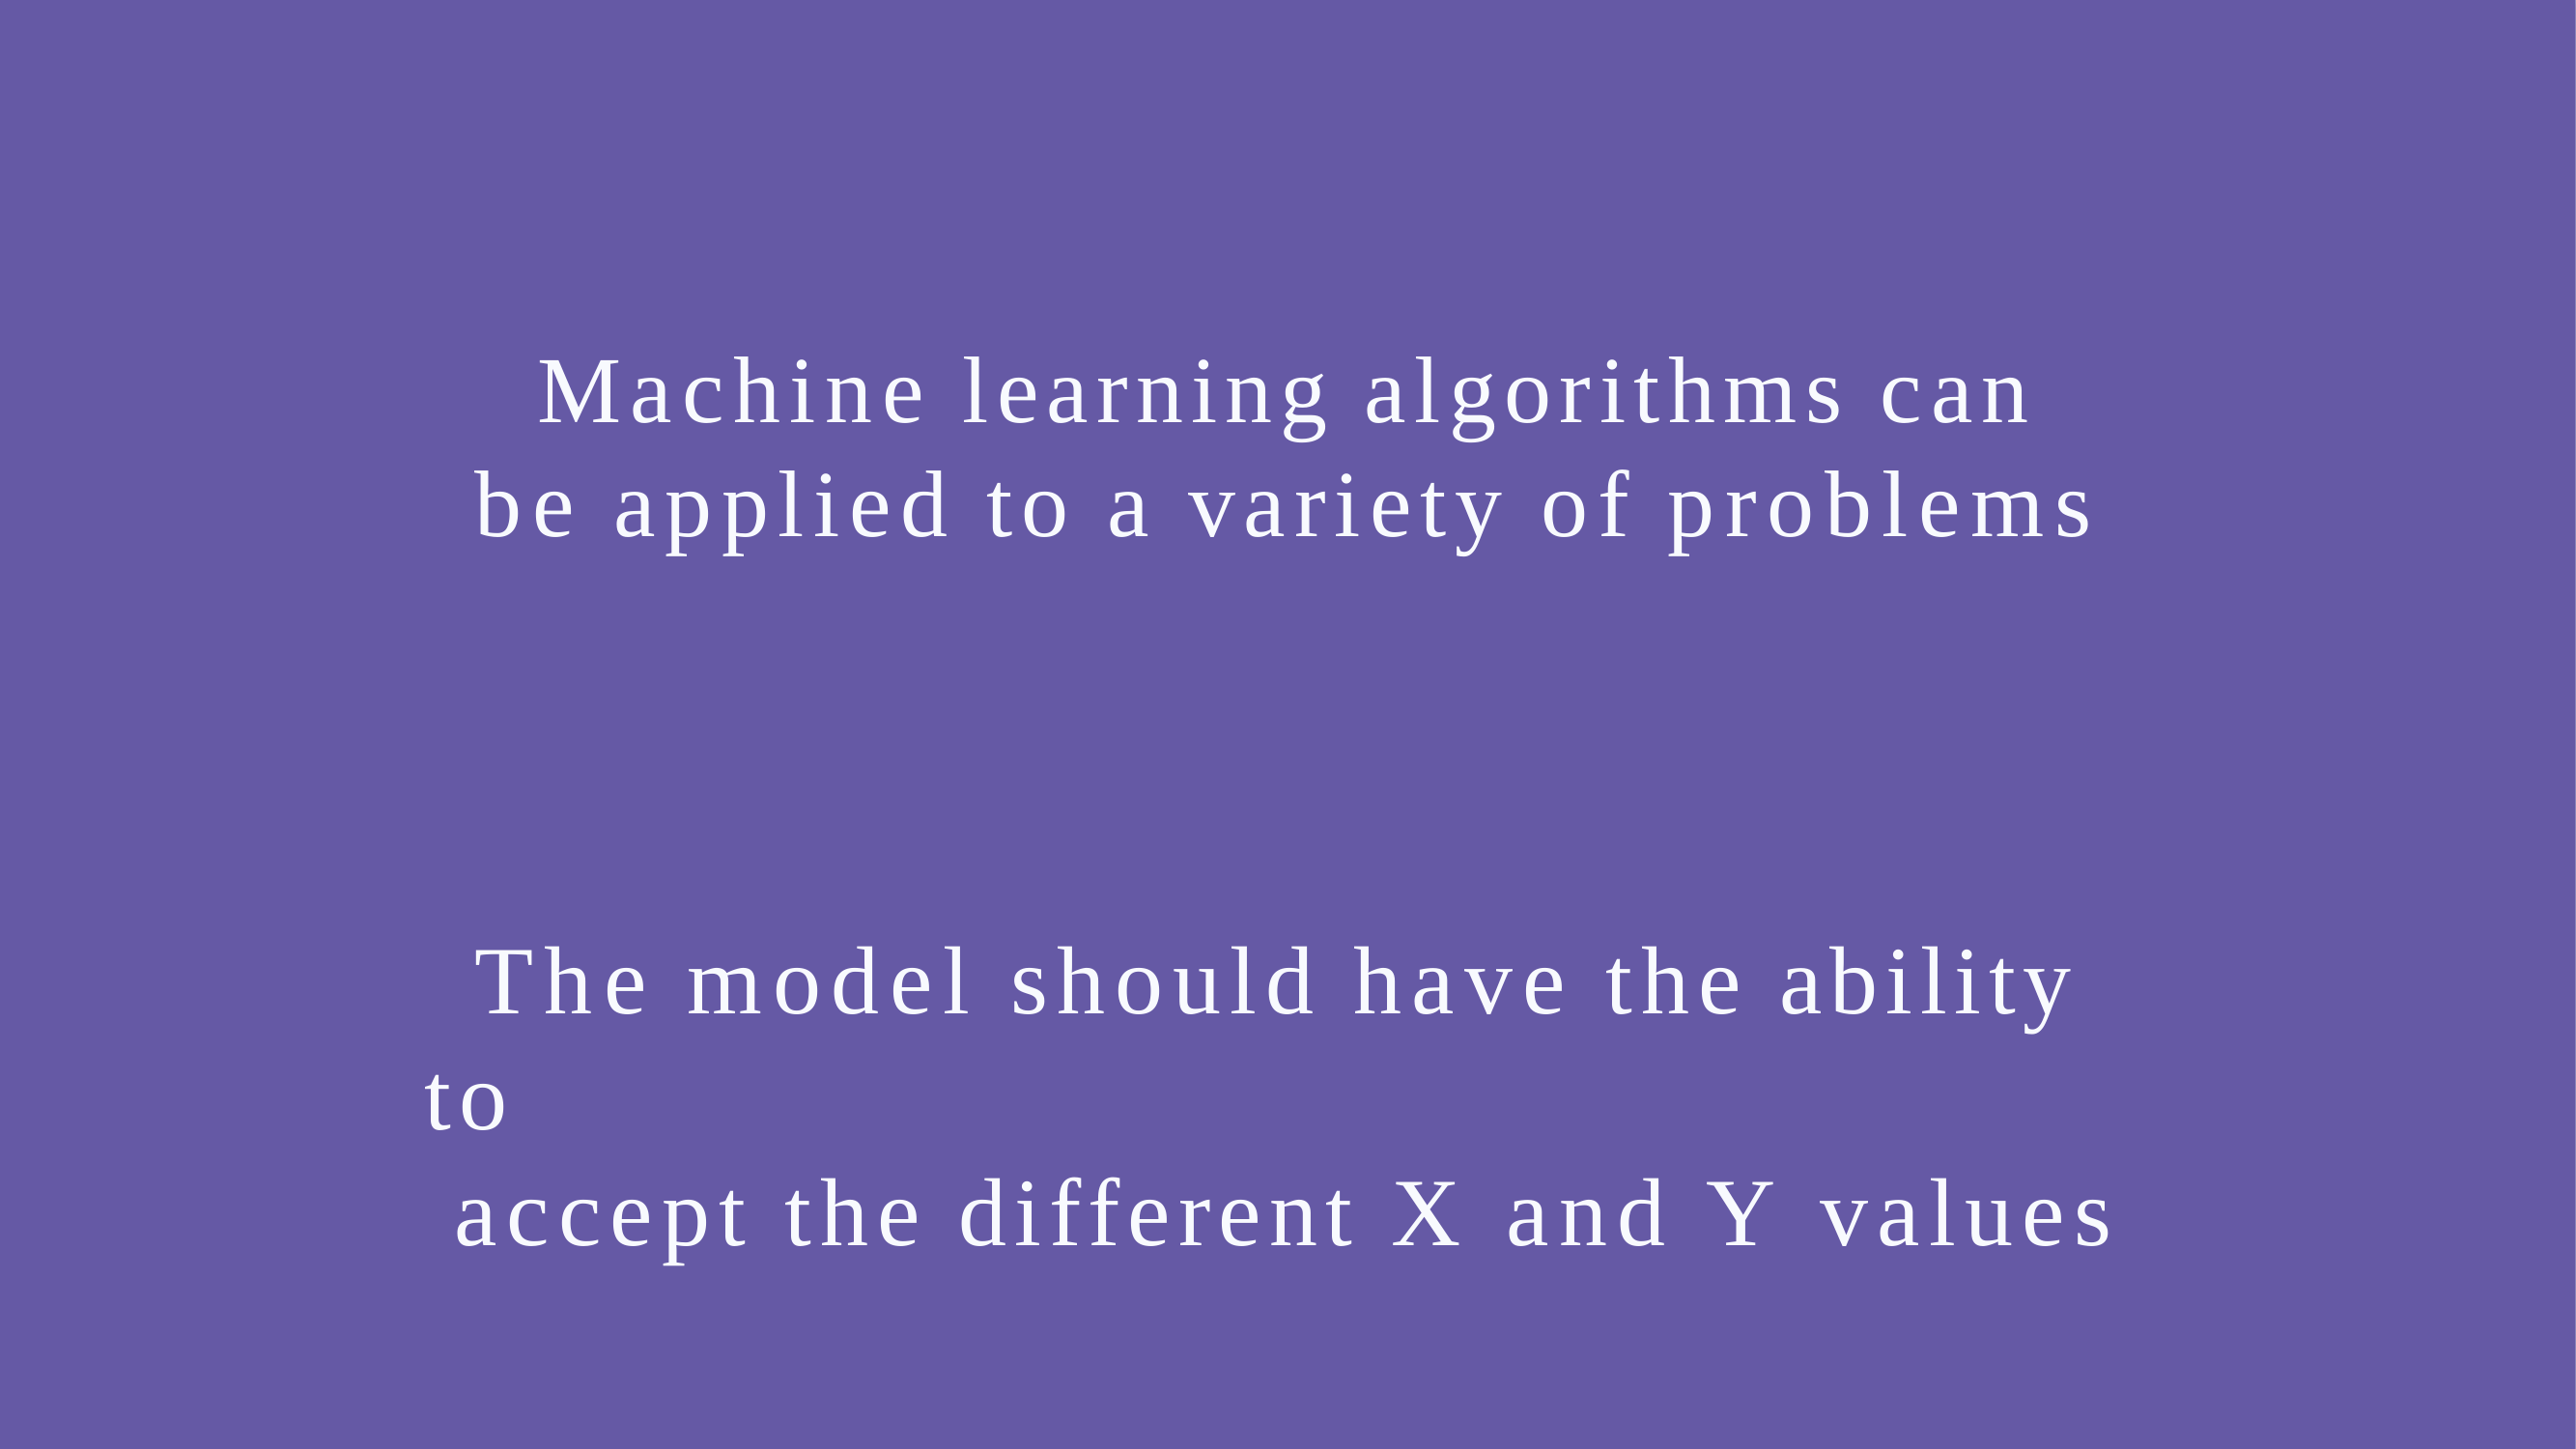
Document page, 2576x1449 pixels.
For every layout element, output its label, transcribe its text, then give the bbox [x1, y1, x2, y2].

text_box Machine learning algorithms can be applied to a variety of problems The model should have the ability to accept the different X and Y values [424, 327, 2154, 1265]
text_box [0, 0, 2576, 1449]
